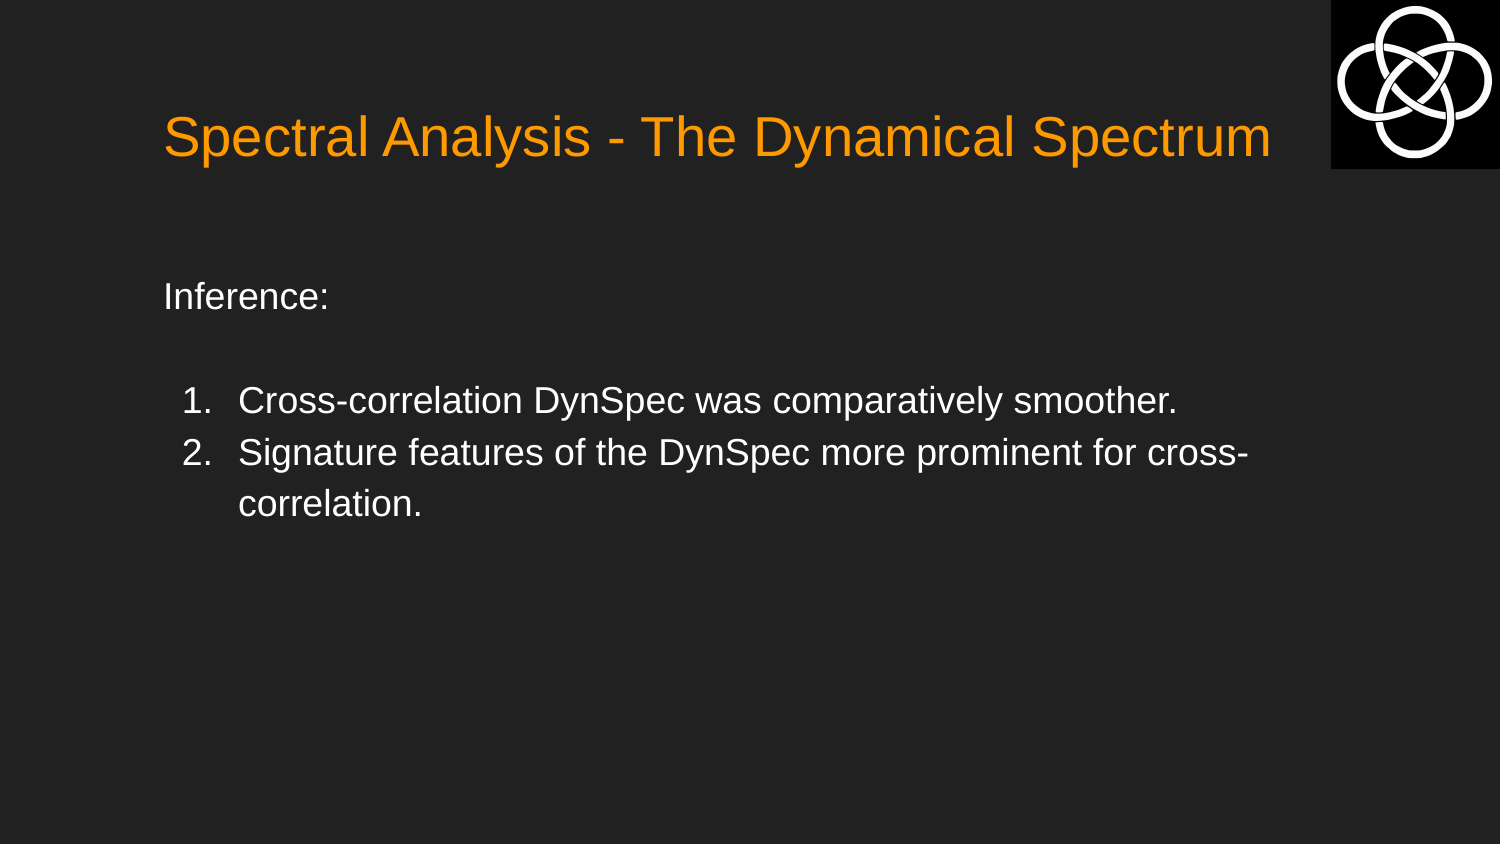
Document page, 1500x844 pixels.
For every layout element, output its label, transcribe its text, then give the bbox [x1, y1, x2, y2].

text_box Spectral Analysis - The Dynamical Spectrum [148, 85, 1352, 184]
text_box Inference: Cross-correlation DynSpec was comparatively smoother. Signature features of the DynSpec more prominent for cross-correlation. [148, 250, 1352, 597]
picture [1331, 0, 1500, 170]
